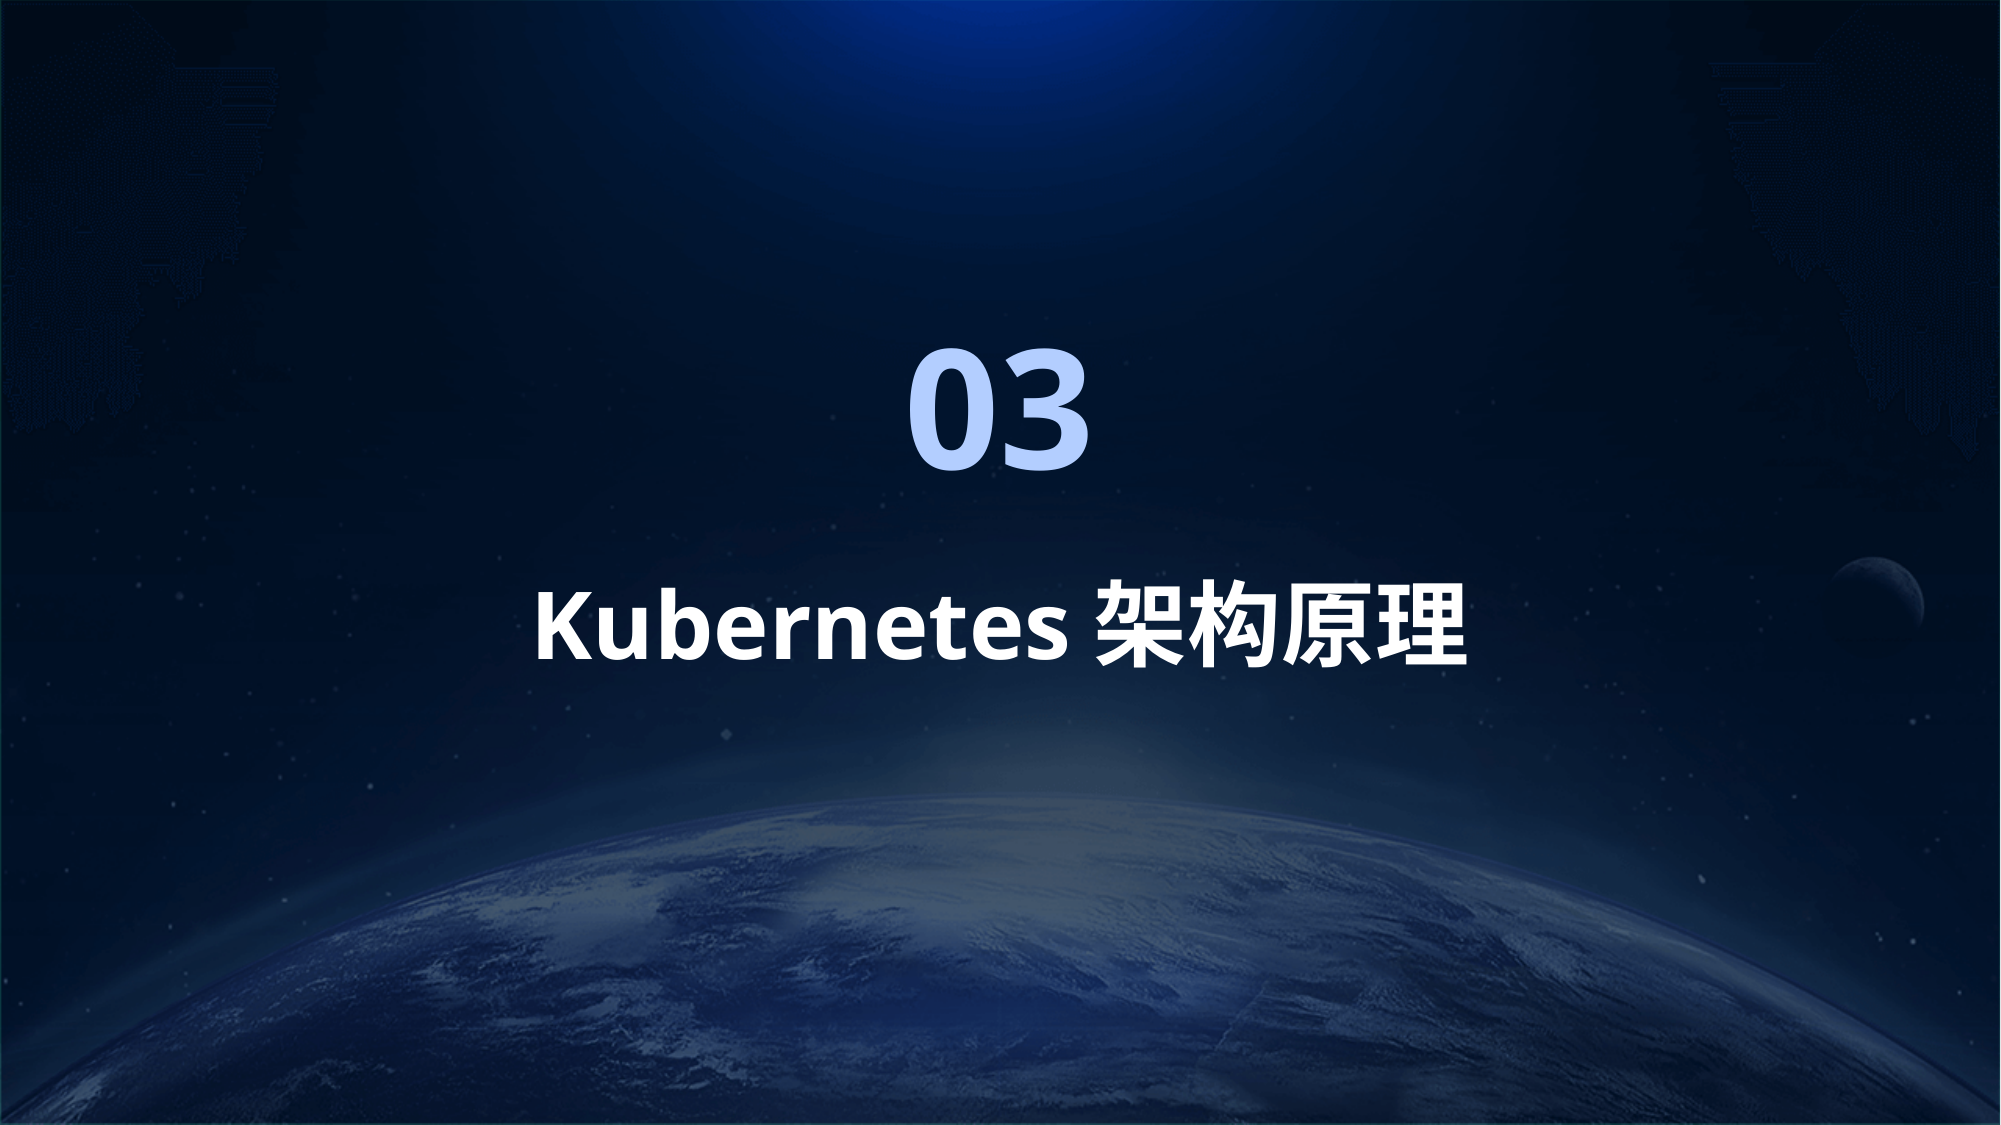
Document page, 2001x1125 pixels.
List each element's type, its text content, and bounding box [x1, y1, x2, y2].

picture [0, 0, 2001, 1125]
text_box Kubernetes架构原理 [139, 533, 1860, 829]
text_box 03 [831, 231, 1169, 533]
